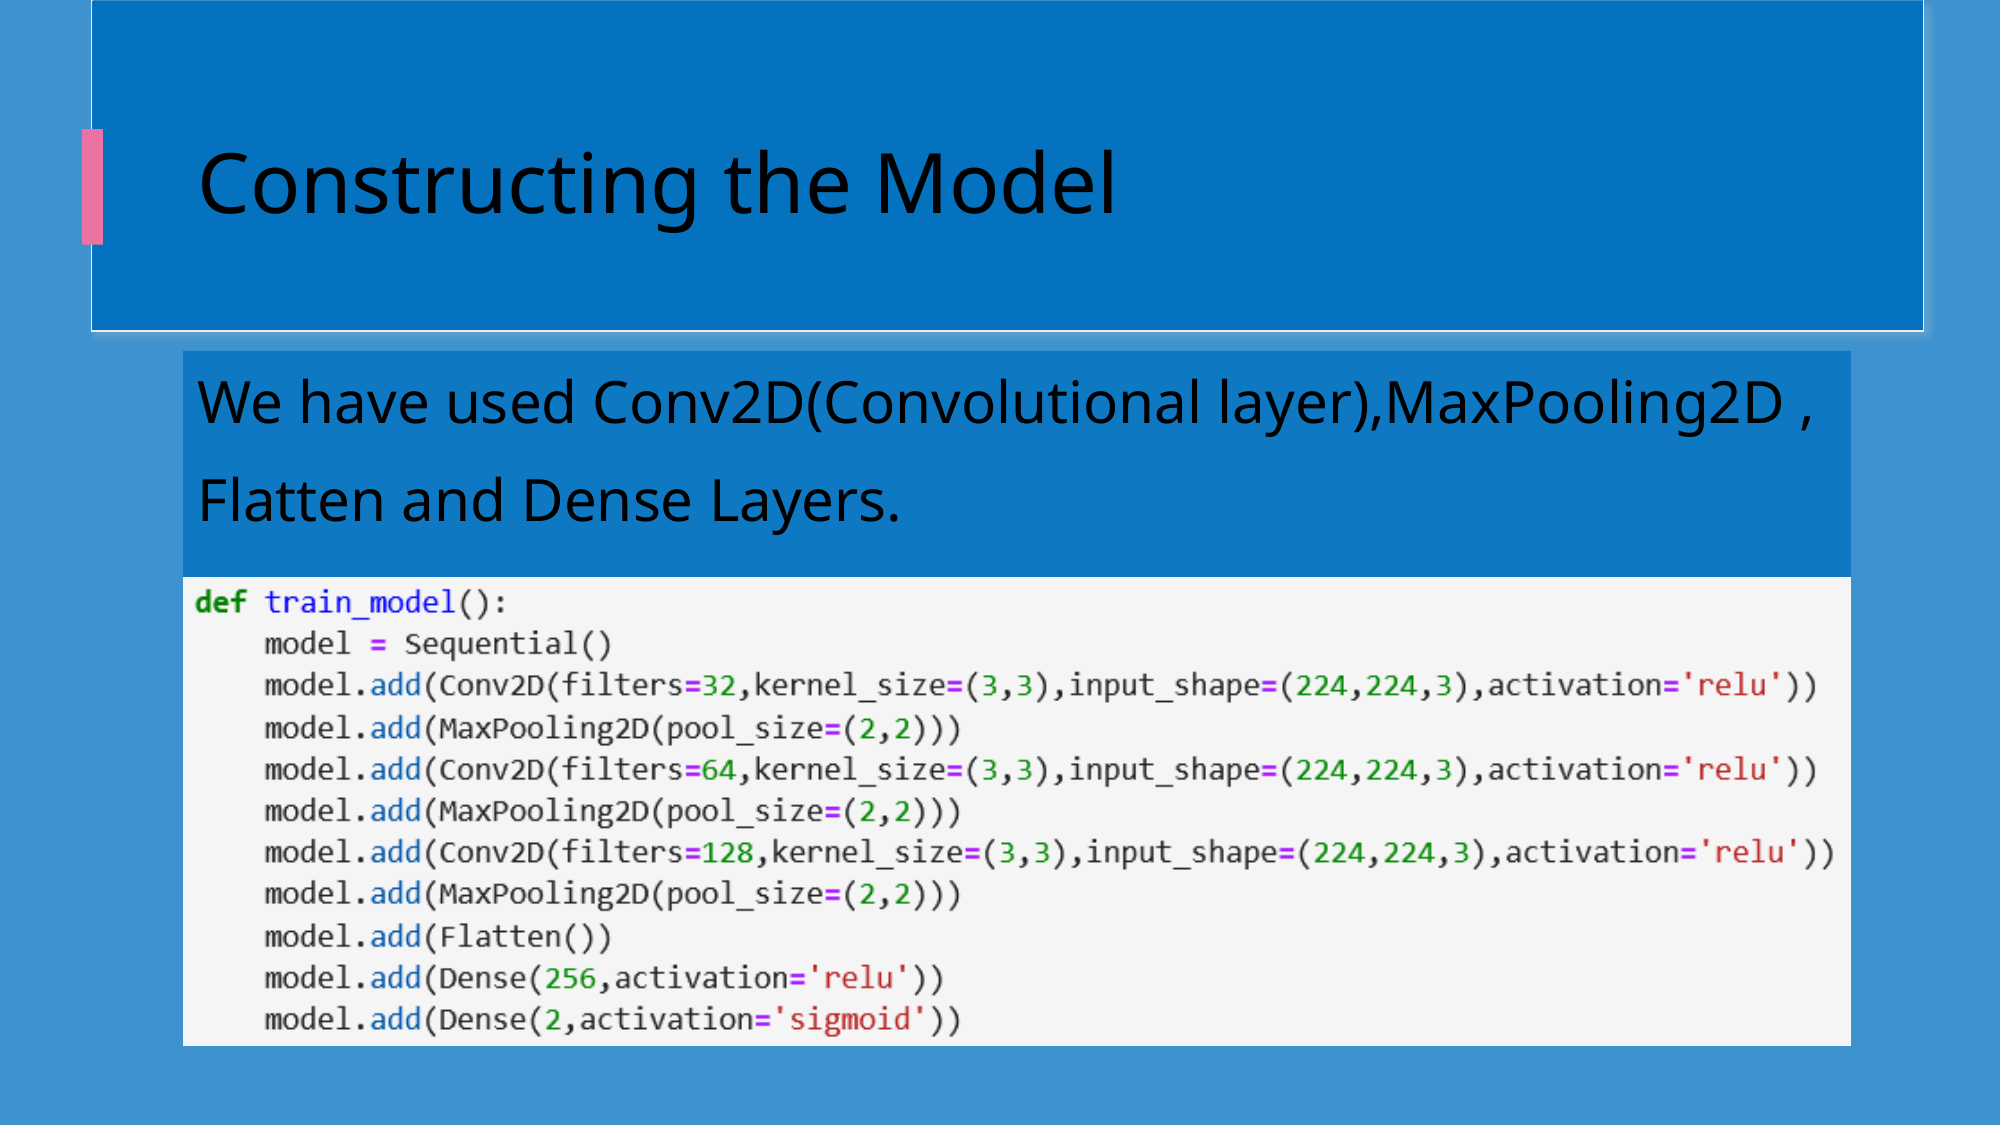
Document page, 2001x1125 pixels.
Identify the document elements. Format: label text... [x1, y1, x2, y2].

picture [182, 577, 1852, 1046]
list We have used Conv2D(Convolutional layer),MaxPooling2D , Flatten and Dense Layers. [183, 350, 1851, 576]
title Constructing the Model [183, 90, 1851, 284]
